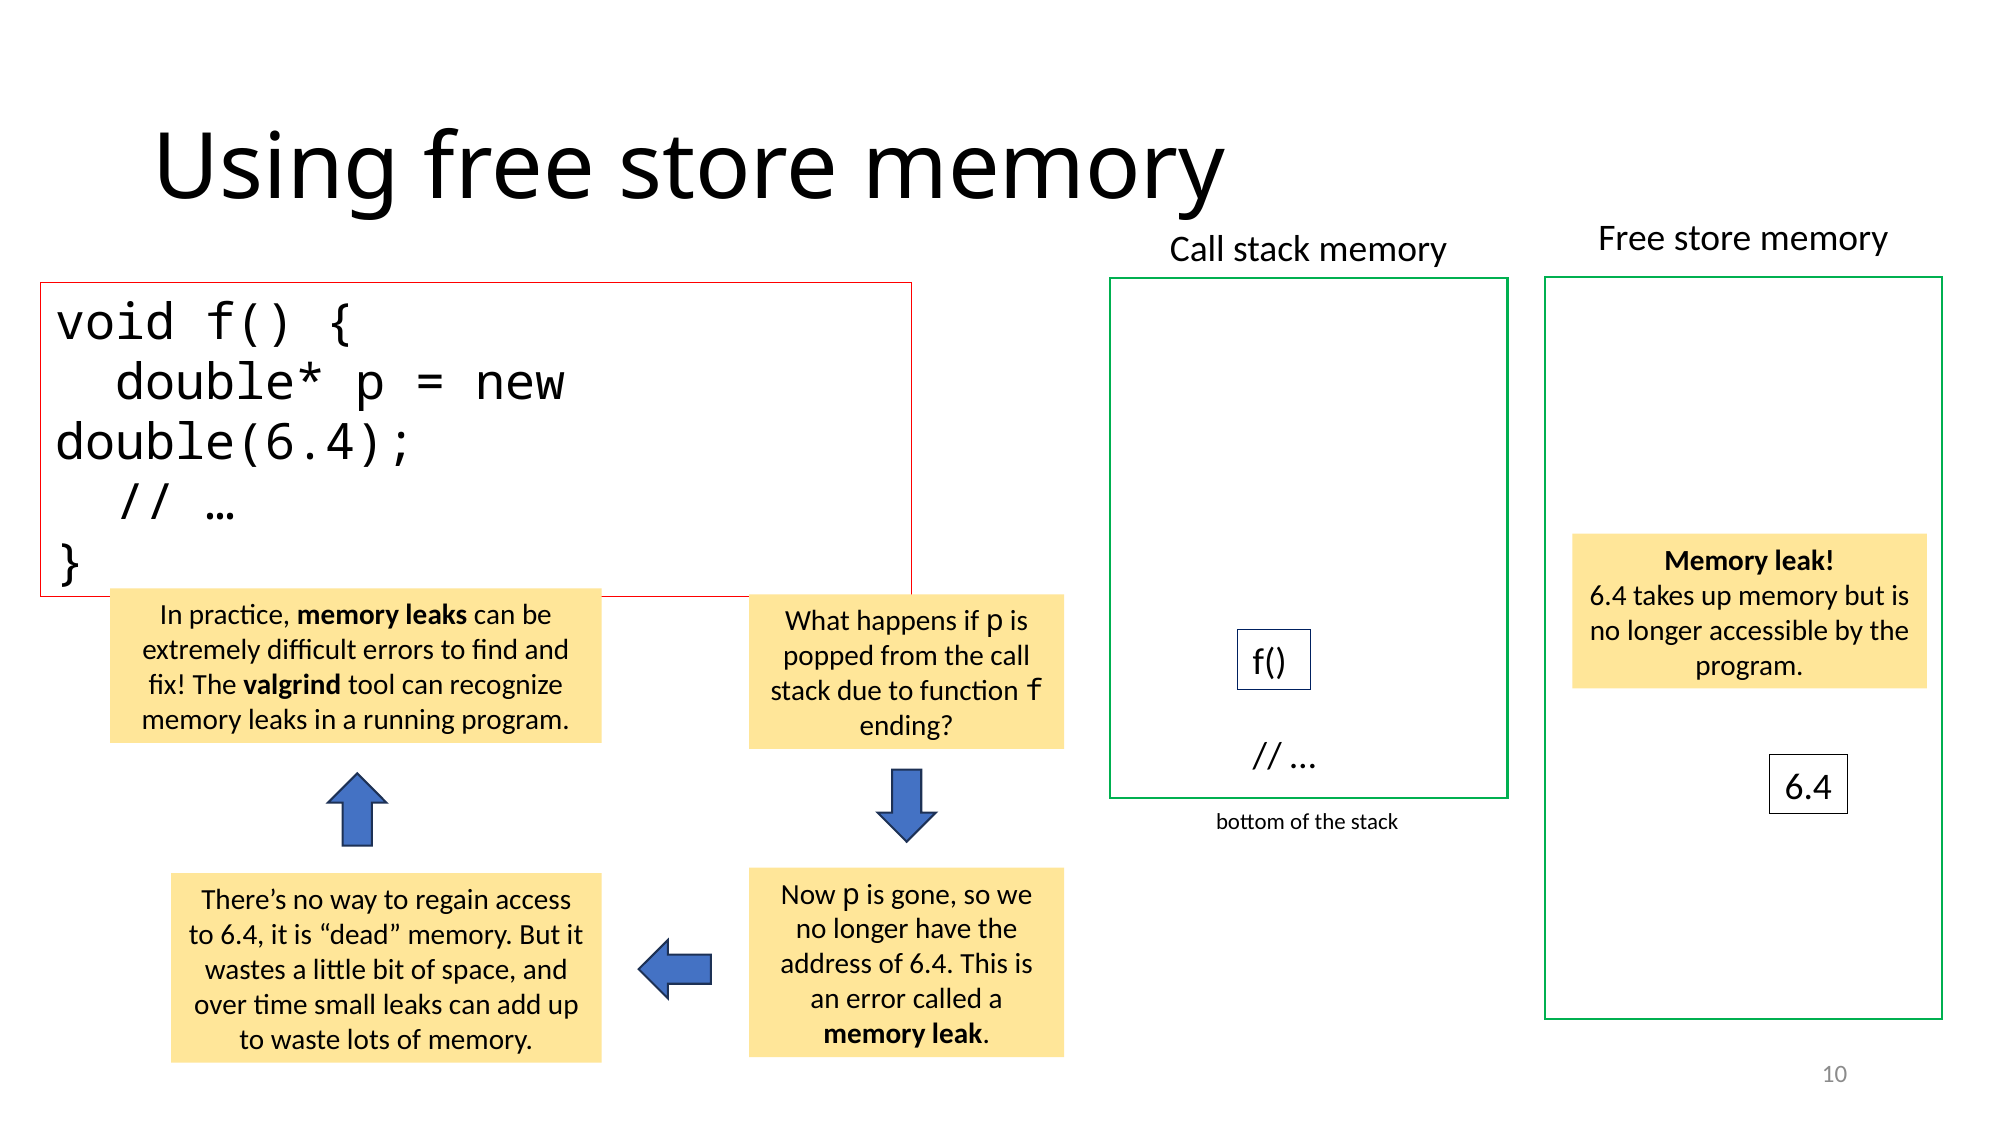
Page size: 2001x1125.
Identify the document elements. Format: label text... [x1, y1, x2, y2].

slide_number 10 [1412, 1042, 1863, 1103]
text_box There’s no way to regain access to 6.4, it is “dead” memory. But it wastes a little bit of space, and over time small leaks can add up to waste lots of memory. [171, 873, 602, 1063]
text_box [1544, 205, 1943, 1020]
text_box Call stack memory [1109, 216, 1508, 277]
text_box f() [1237, 629, 1311, 690]
text_box Now p is gone, so we no longer have the address of 6.4. This is an error called a memory leak. [749, 867, 1065, 1058]
text_box [325, 771, 389, 847]
text_box What happens if p is popped from the call stack due to function f ending? [749, 594, 1065, 749]
text_box bottom of the stack [1109, 799, 1506, 842]
text_box // … [1237, 723, 1340, 784]
text_box In practice, memory leaks can be extremely difficult errors to find and fix! The valgrind tool can recognize memory leaks in a running program. [110, 588, 602, 743]
text_box [875, 768, 939, 844]
title Using free store memory [137, 59, 1863, 278]
text_box [1109, 277, 1509, 799]
text_box void f() { double* p = new double(6.4); // … } [40, 282, 912, 597]
text_box [637, 937, 712, 1001]
